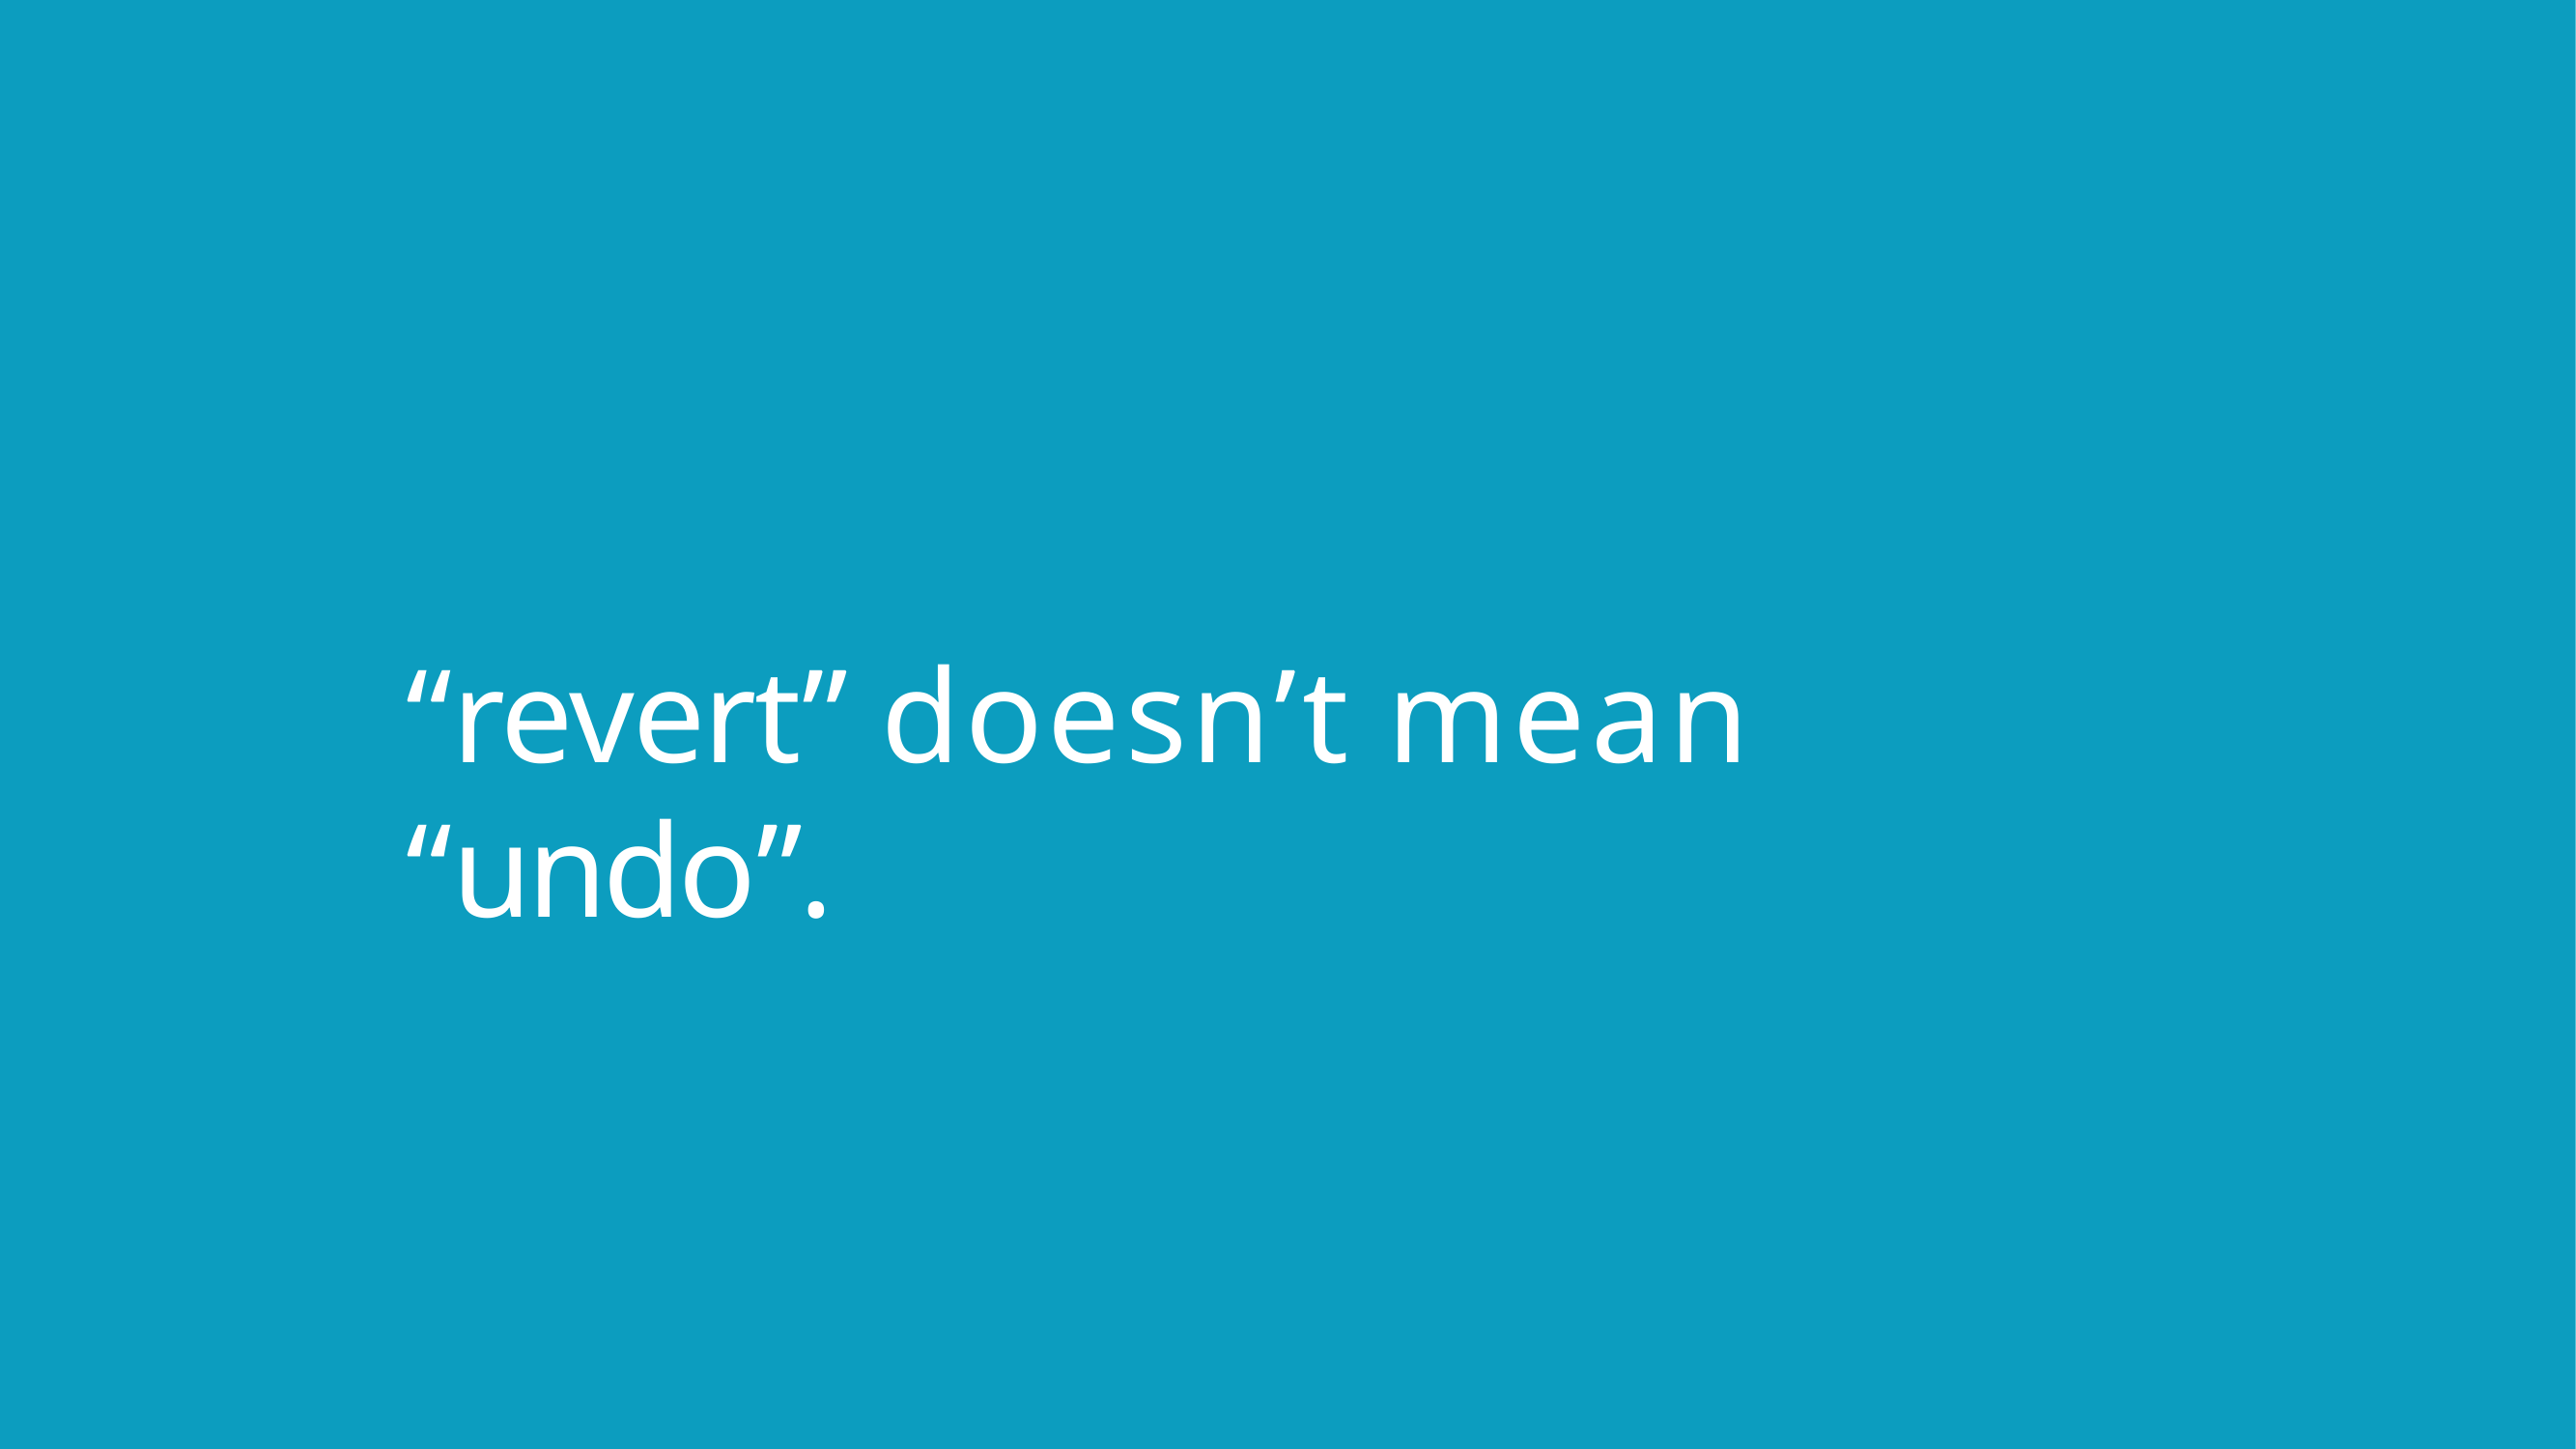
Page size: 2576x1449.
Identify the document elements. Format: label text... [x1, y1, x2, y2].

title “revert” doesn’t mean “undo”. [404, 634, 2172, 944]
